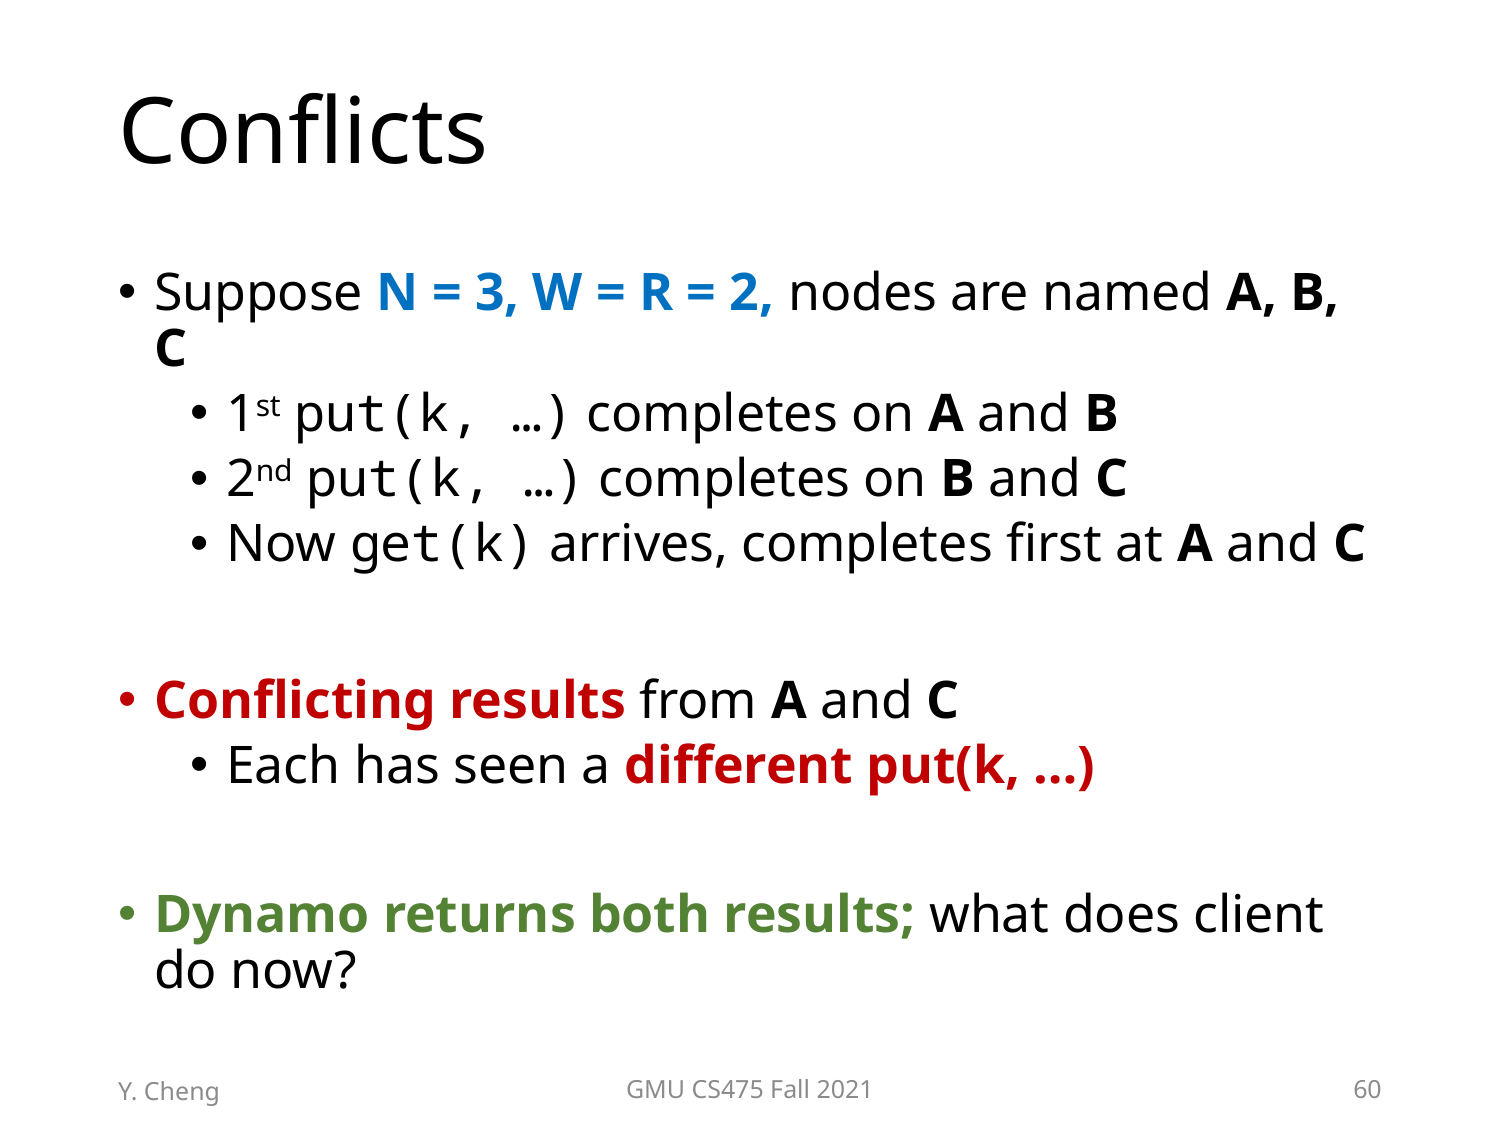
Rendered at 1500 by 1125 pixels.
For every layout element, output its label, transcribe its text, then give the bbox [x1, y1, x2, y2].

slide_number Y. Cheng [103, 1060, 441, 1121]
list Suppose N = 3, W = R = 2, nodes are named A, B, C 1st put(k, …) completes on A and B 2nd put(k, …) completes on B and C Now get(k) arrives, completes first at A and C Conflicting results from A and C Each has seen a different put(k, …) Dynamo returns both results; what does client do now? [103, 258, 1397, 1045]
slide_number 60 [1059, 1060, 1397, 1121]
title Conflicts [103, 25, 1397, 243]
footer GMU CS475 Fall 2021 [496, 1060, 1004, 1121]
